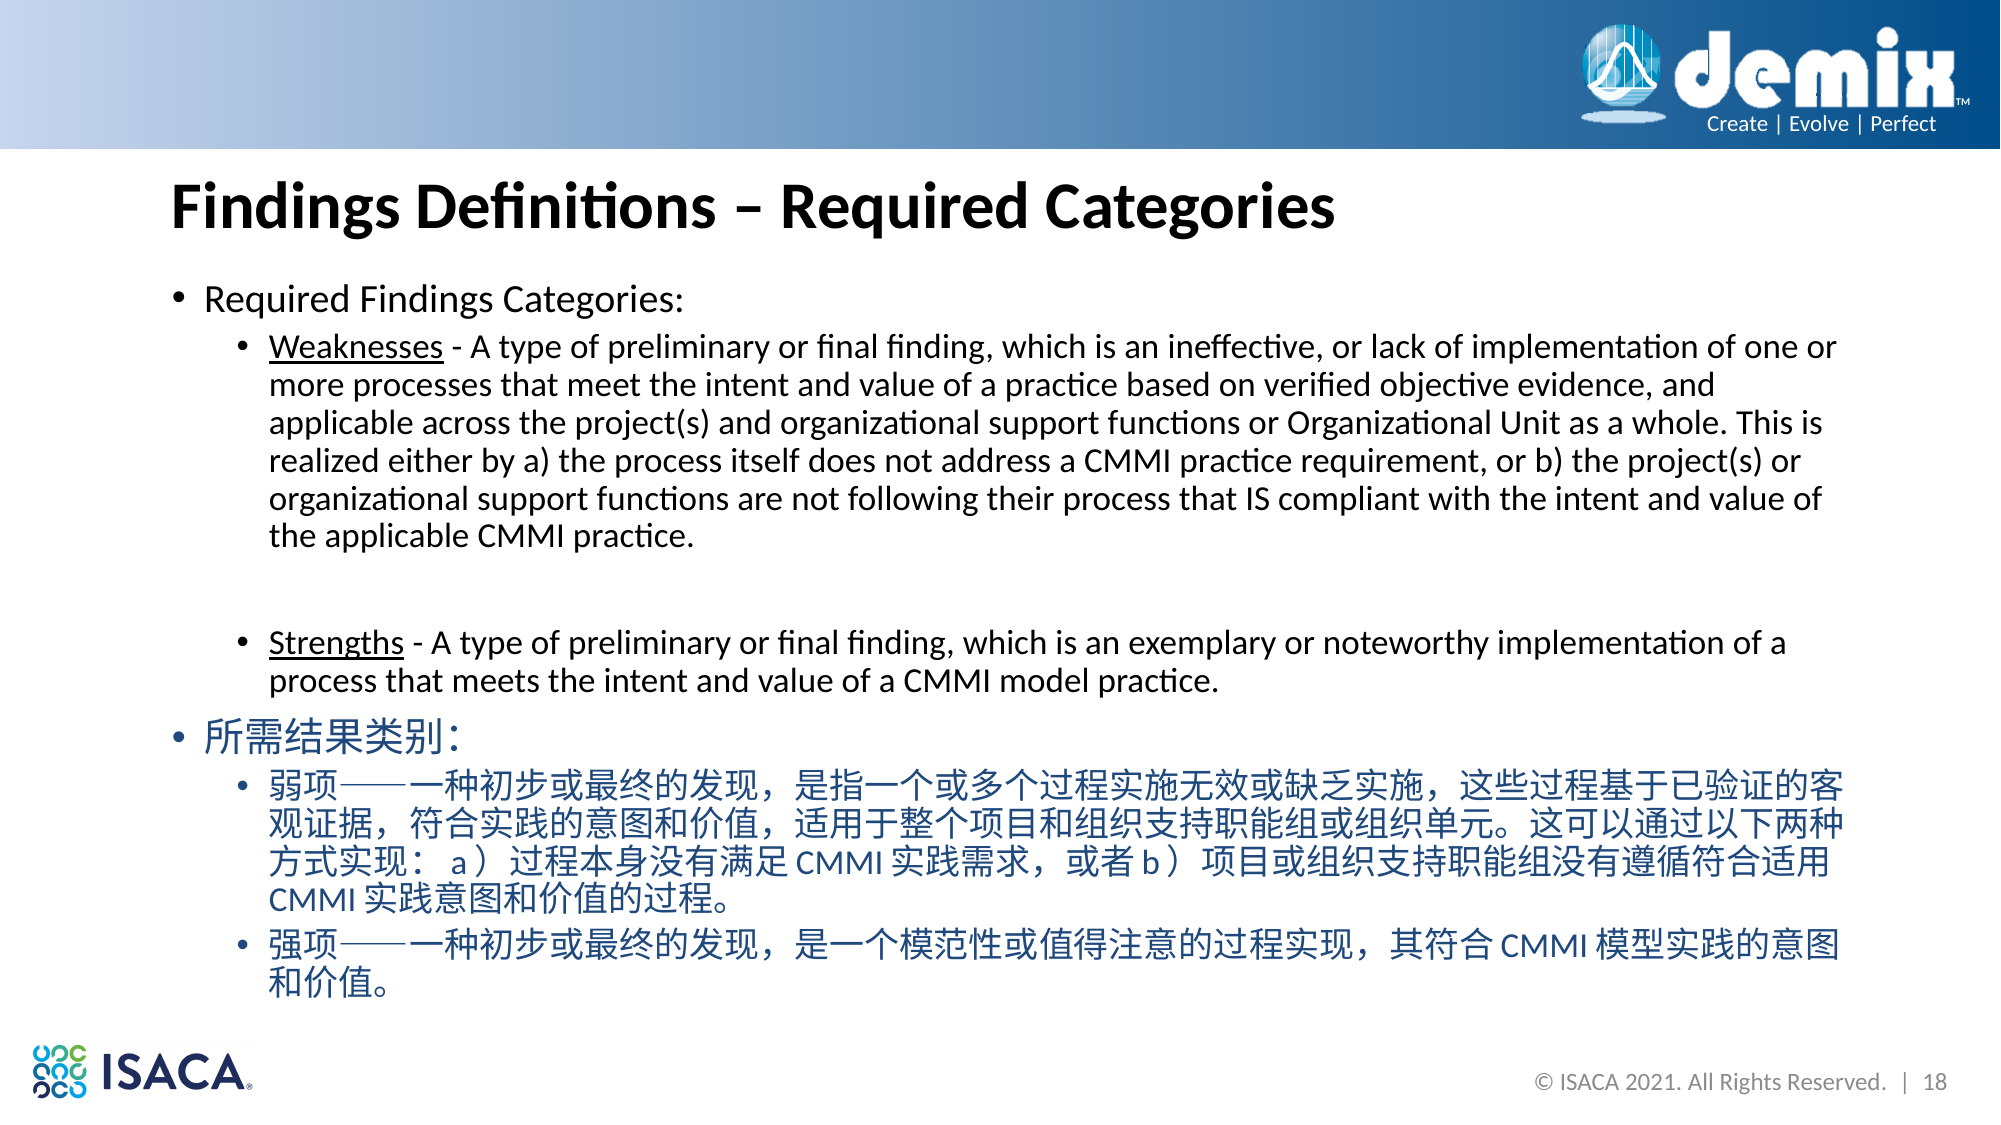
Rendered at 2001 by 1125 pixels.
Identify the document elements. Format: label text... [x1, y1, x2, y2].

list Required Findings Categories: Weaknesses - A type of preliminary or final finding, which is an ineffective, or lack of implementation of one or more processes that meet the intent and value of a practice based on verified objective evidence, and applicable across the project(s) and organizational support functions or Organizational Unit as a whole. This is realized either by a) the process itself does not address a CMMI practice requirement, or b) the project(s) or organizational support functions are not following their process that IS compliant with the intent and value of the applicable CMMI practice. Strengths - A type of preliminary or final finding, which is an exemplary or noteworthy implementation of a process that meets the intent and value of a CMMI model practice. 所需结果类别： 弱项——一种初步或最终的发现，是指一个或多个过程实施无效或缺乏实施，这些过程基于已验证的客观证据，符合实践的意图和价值，适用于整个项目和组织支持职能组或组织单元。这可以通过以下两种方式实现：a）过程本身没有满足CMMI实践需求，或者b）项目或组织支持职能组没有遵循符合适用CMMI实践意图和价值的过程。 强项——一种初步或最终的发现，是一个模范性或值得注意的过程实现，其符合CMMI模型实践的意图和价值。 [156, 270, 1863, 1014]
picture [1549, 3, 2000, 153]
title Findings Definitions – Required Categories [156, 157, 1863, 257]
picture [29, 1043, 255, 1103]
